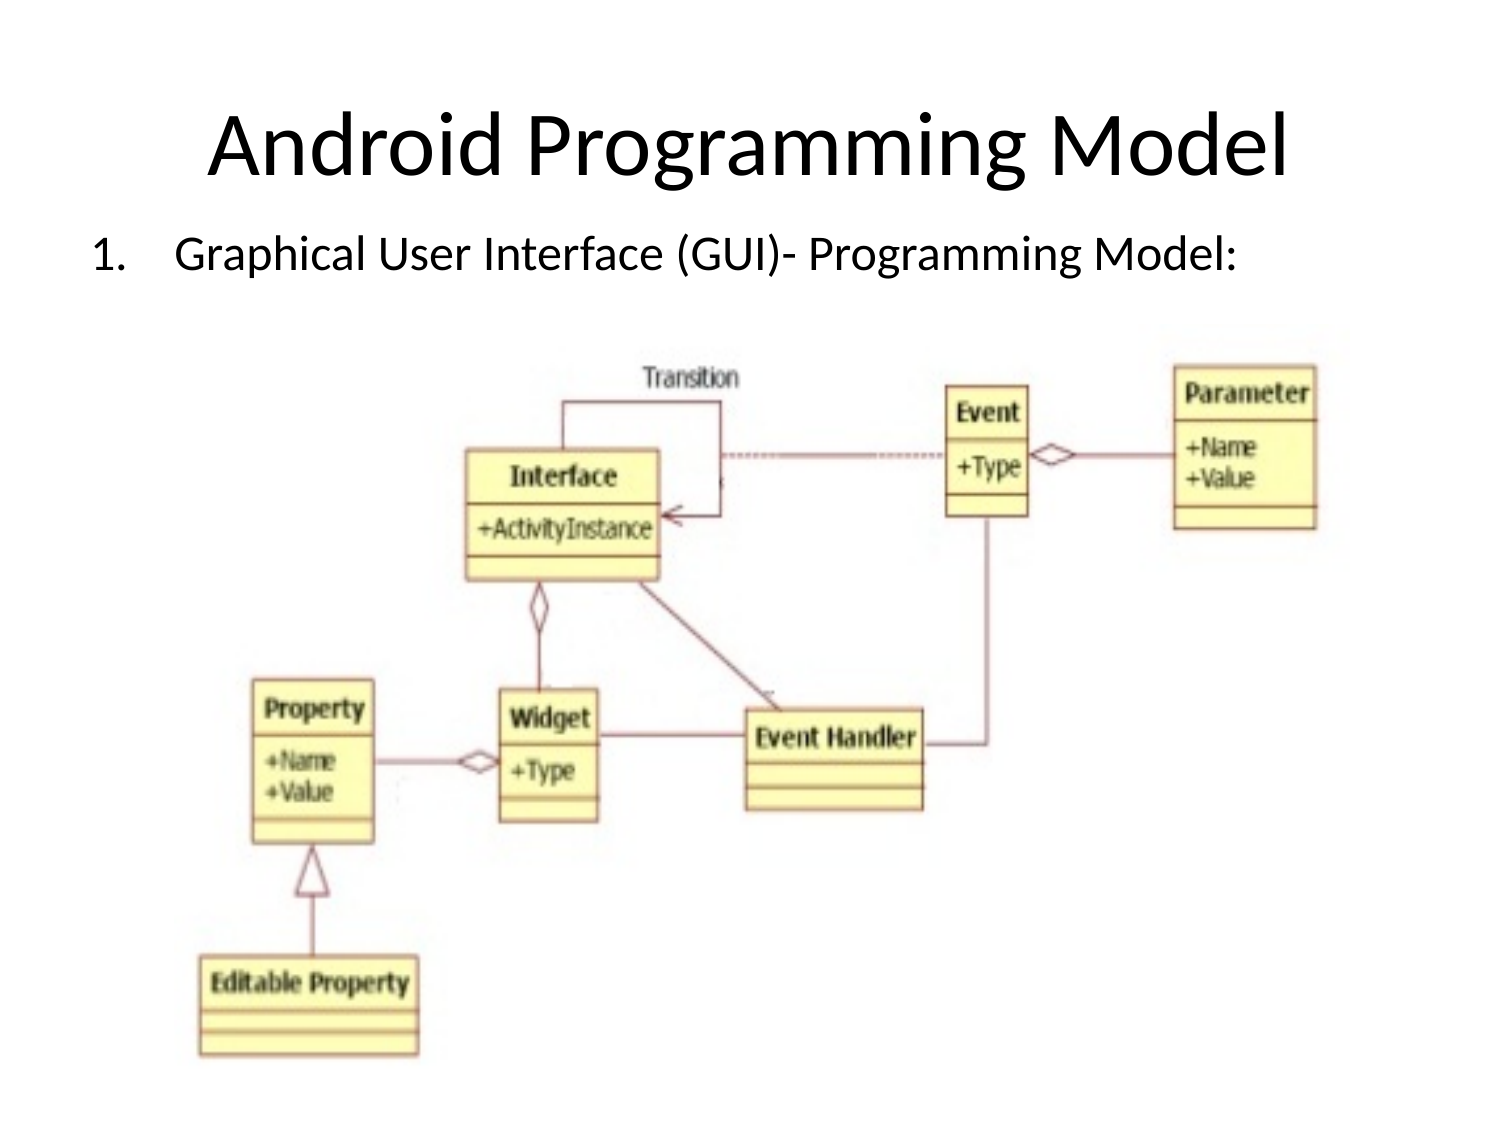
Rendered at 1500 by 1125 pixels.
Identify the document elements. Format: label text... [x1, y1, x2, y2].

list Graphical User Interface (GUI)- Programming Model: [75, 212, 1425, 1075]
title Android Programming Model [75, 45, 1425, 212]
picture [174, 324, 1351, 1076]
